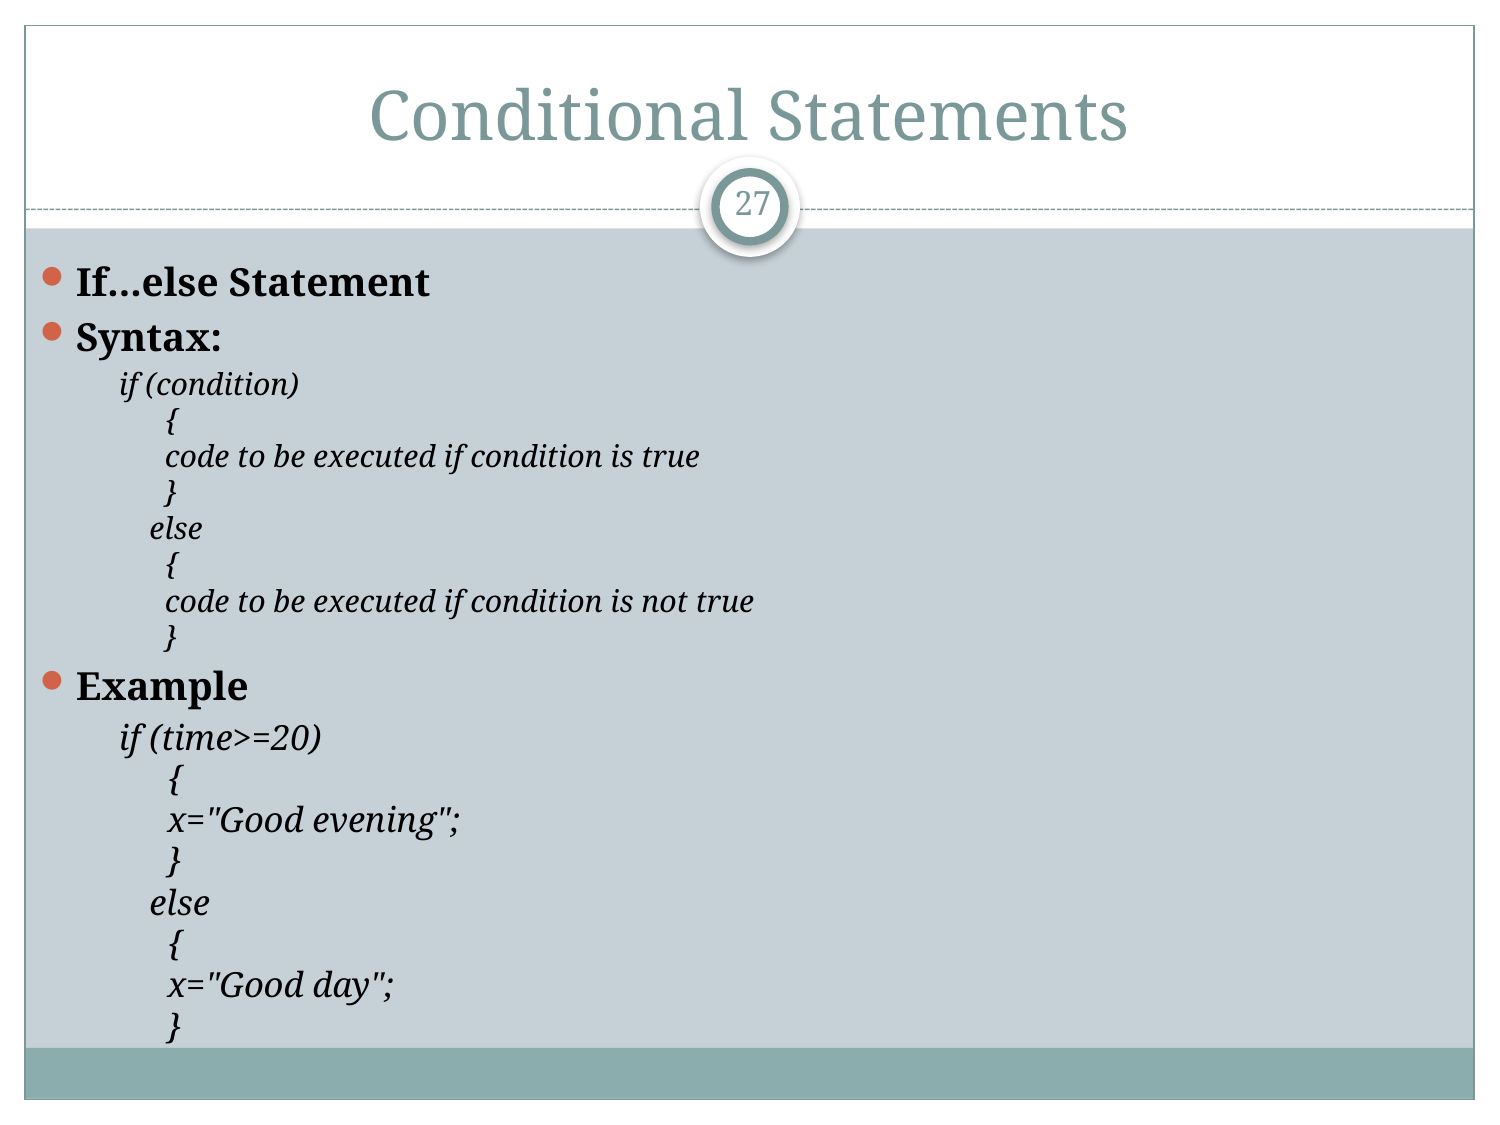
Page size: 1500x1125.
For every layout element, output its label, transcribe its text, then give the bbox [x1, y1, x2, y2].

title Conditional Statements [49, 37, 1450, 162]
list If...else Statement Syntax: if (condition) { code to be executed if condition is true } else { code to be executed if condition is not true } Example if (time>=20) { x="Good evening"; } else { x="Good day"; } [24, 250, 1470, 1063]
slide_number 27 [715, 168, 791, 241]
